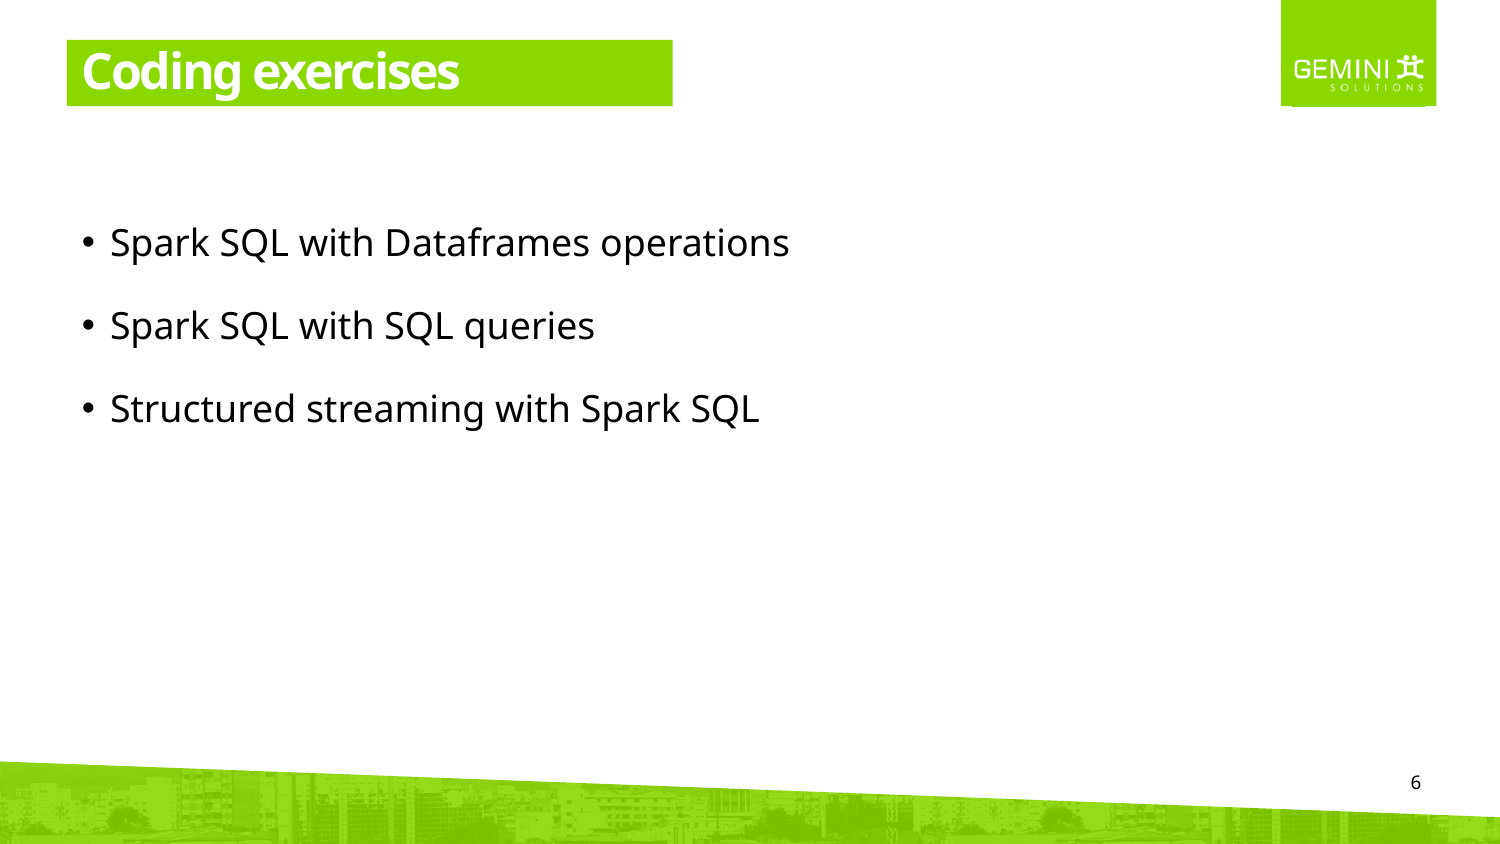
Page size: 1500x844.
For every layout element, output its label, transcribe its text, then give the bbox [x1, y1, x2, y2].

slide_number 6 [1342, 761, 1437, 807]
title Coding exercises [66, 39, 673, 107]
list Spark SQL with Dataframes operations Spark SQL with SQL queries Structured streaming with Spark SQL [66, 188, 1437, 751]
picture [1292, 39, 1425, 107]
